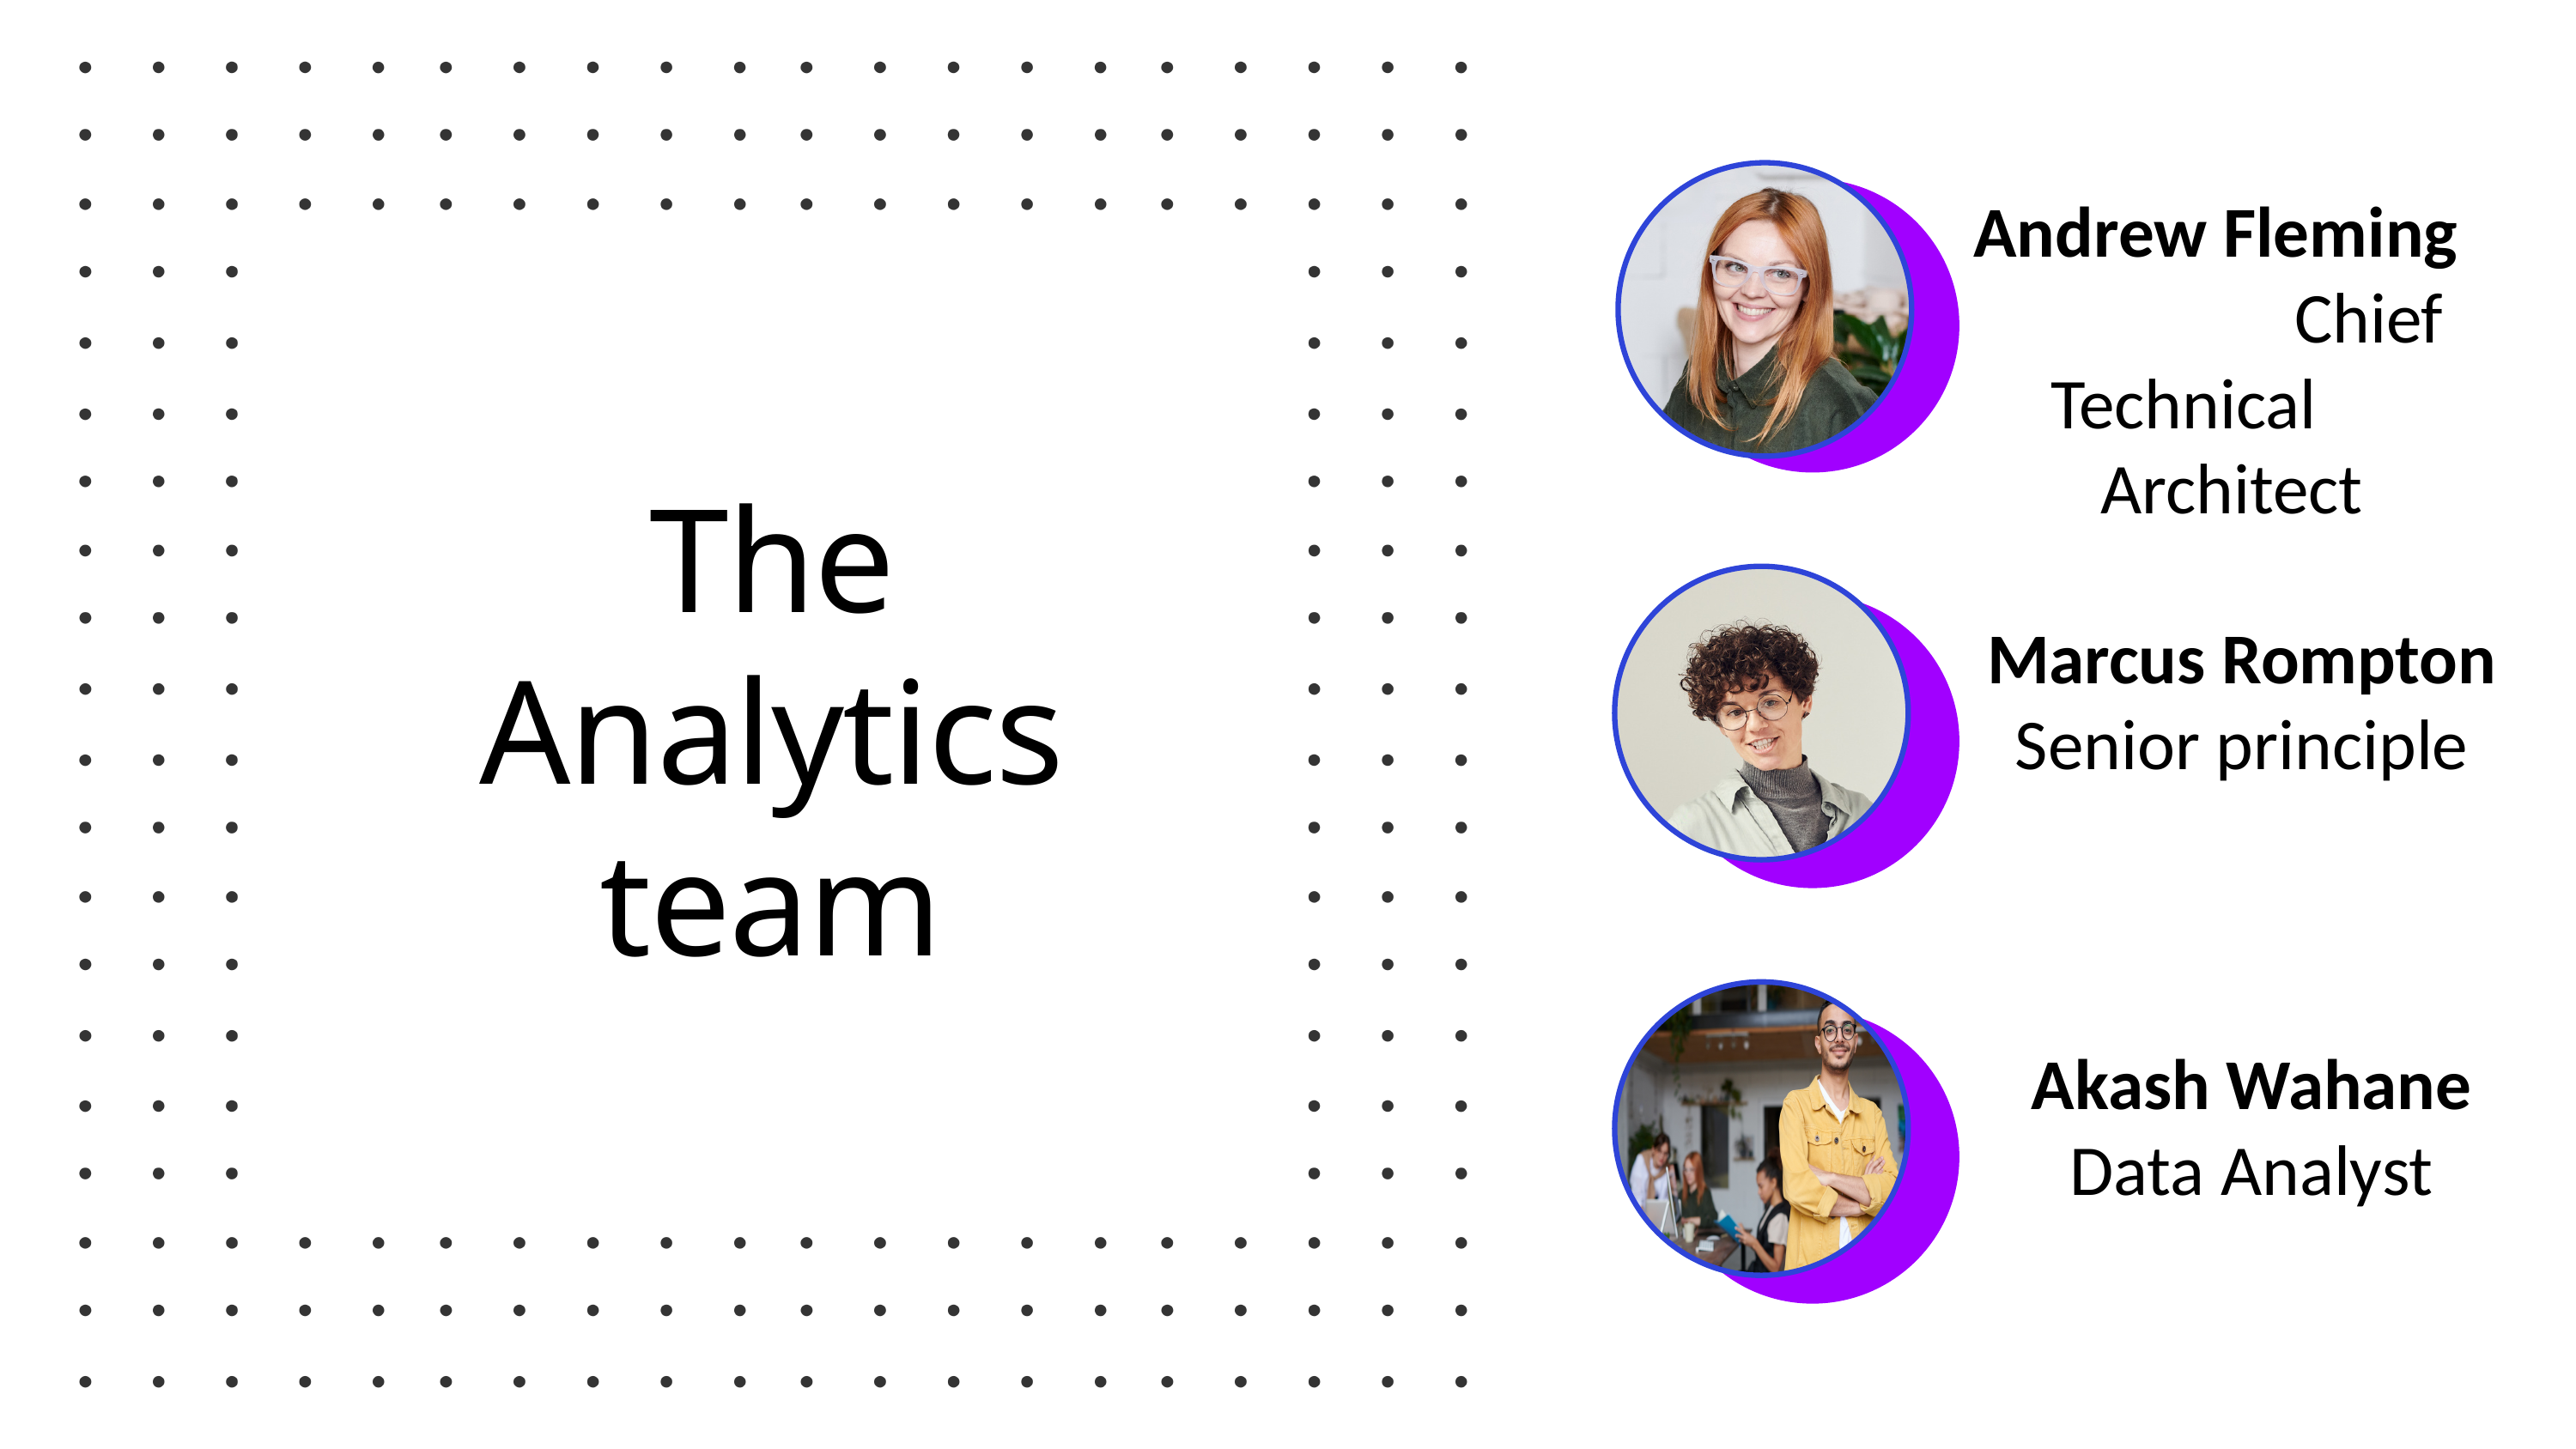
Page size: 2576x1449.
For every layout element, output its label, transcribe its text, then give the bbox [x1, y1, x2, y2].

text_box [1607, 563, 1916, 863]
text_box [1665, 1009, 1960, 1304]
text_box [1607, 975, 1916, 1282]
text_box Andrew Fleming Chief Technical Architect [1959, 179, 2505, 536]
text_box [1611, 156, 1919, 463]
text_box Marcus Rompton Senior principle [1969, 605, 2515, 791]
text_box Akash Wahane Data Analyst [1978, 1032, 2524, 1216]
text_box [70, 57, 1472, 1392]
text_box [1665, 594, 1960, 888]
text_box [1665, 179, 1960, 473]
